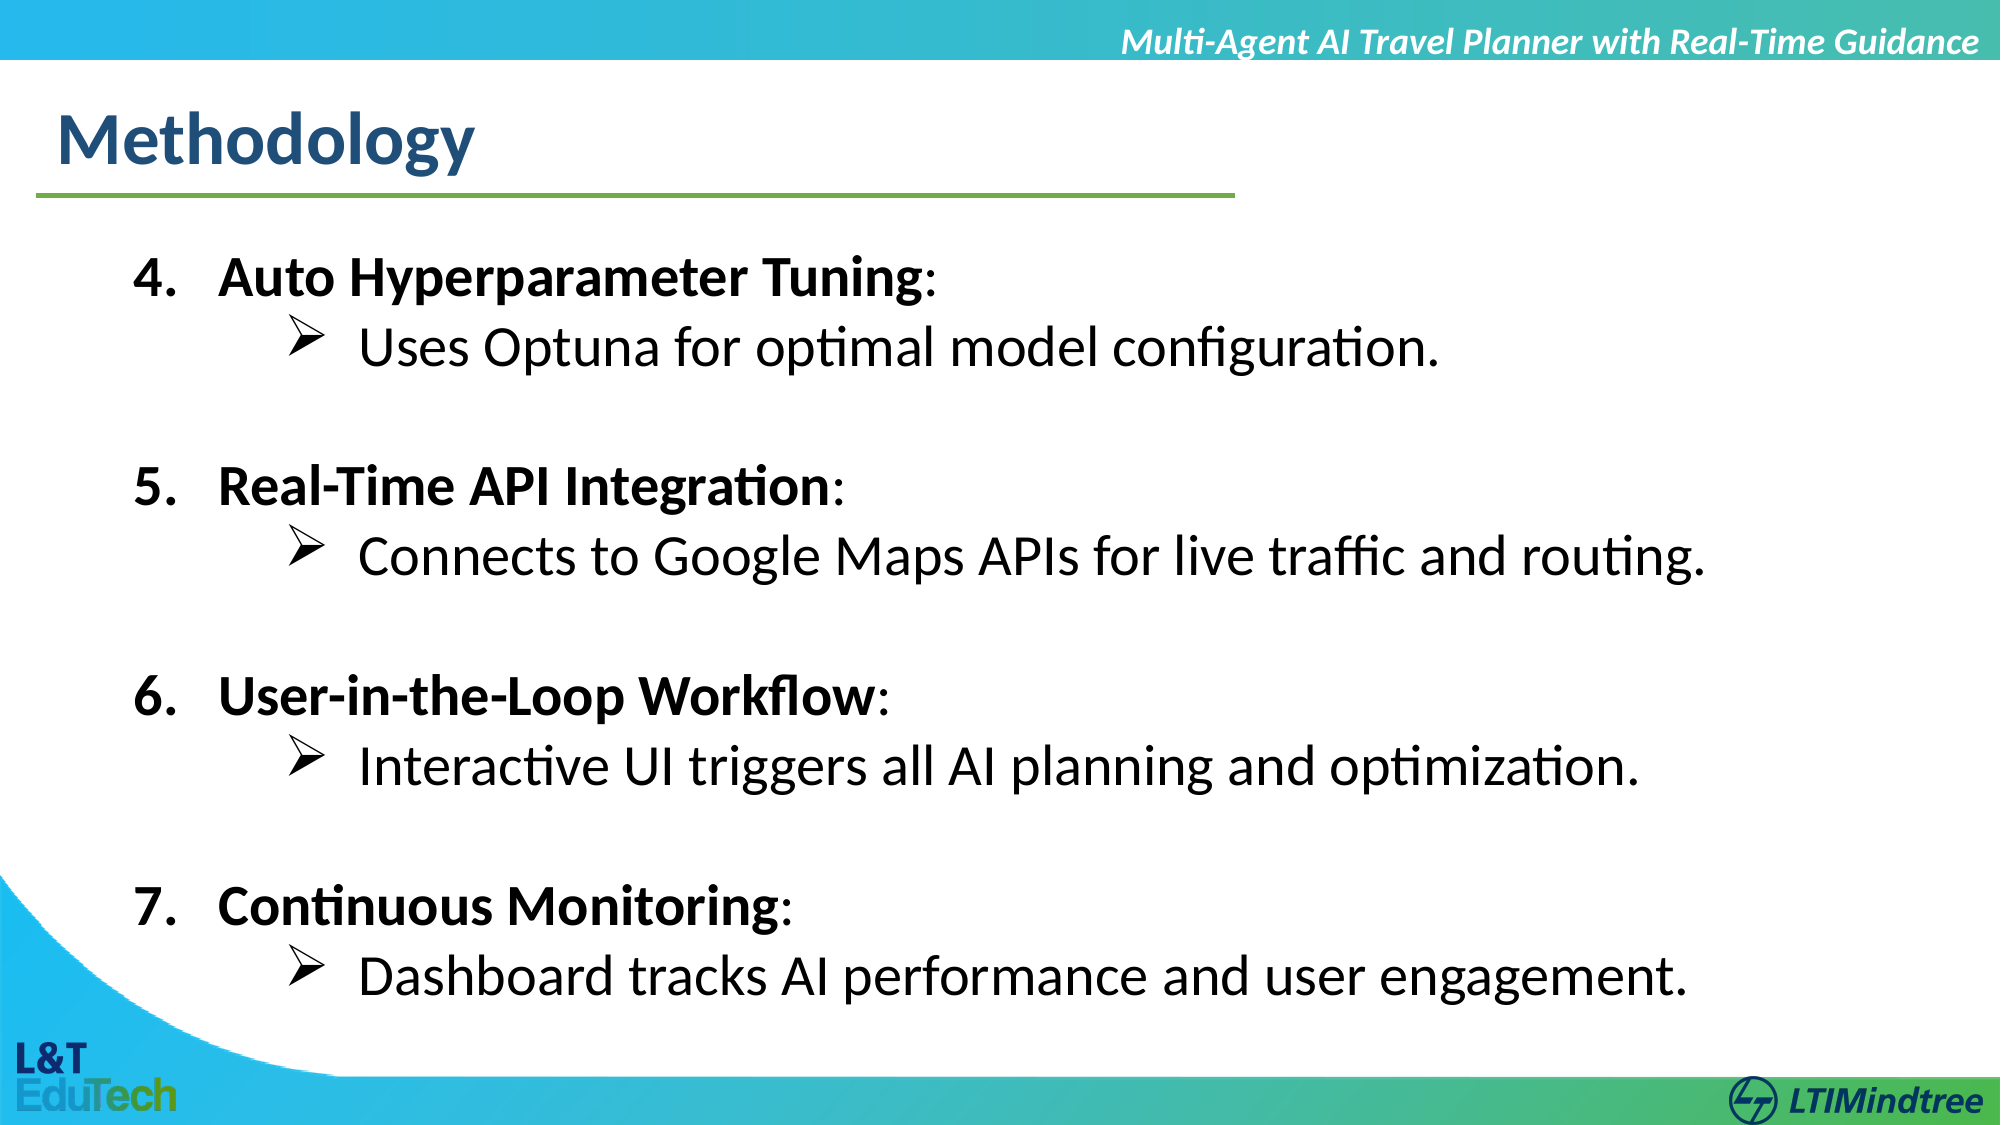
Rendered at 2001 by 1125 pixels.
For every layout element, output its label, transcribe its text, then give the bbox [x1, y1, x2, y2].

text_box Methodology [41, 82, 1785, 188]
text_box Multi-Agent AI Travel Planner with Real-Time Guidance [999, 9, 2000, 114]
picture [0, 875, 2000, 1125]
text_box Auto Hyperparameter Tuning: Uses Optuna for optimal model configuration. Real-Time API Integration: Connects to Google Maps APIs for live traffic and routing. User-in-the-Loop Workflow: Interactive UI triggers all AI planning and optimization. Continuous Monitoring: Dashboard tracks AI performance and user engagement. [119, 230, 1880, 1015]
